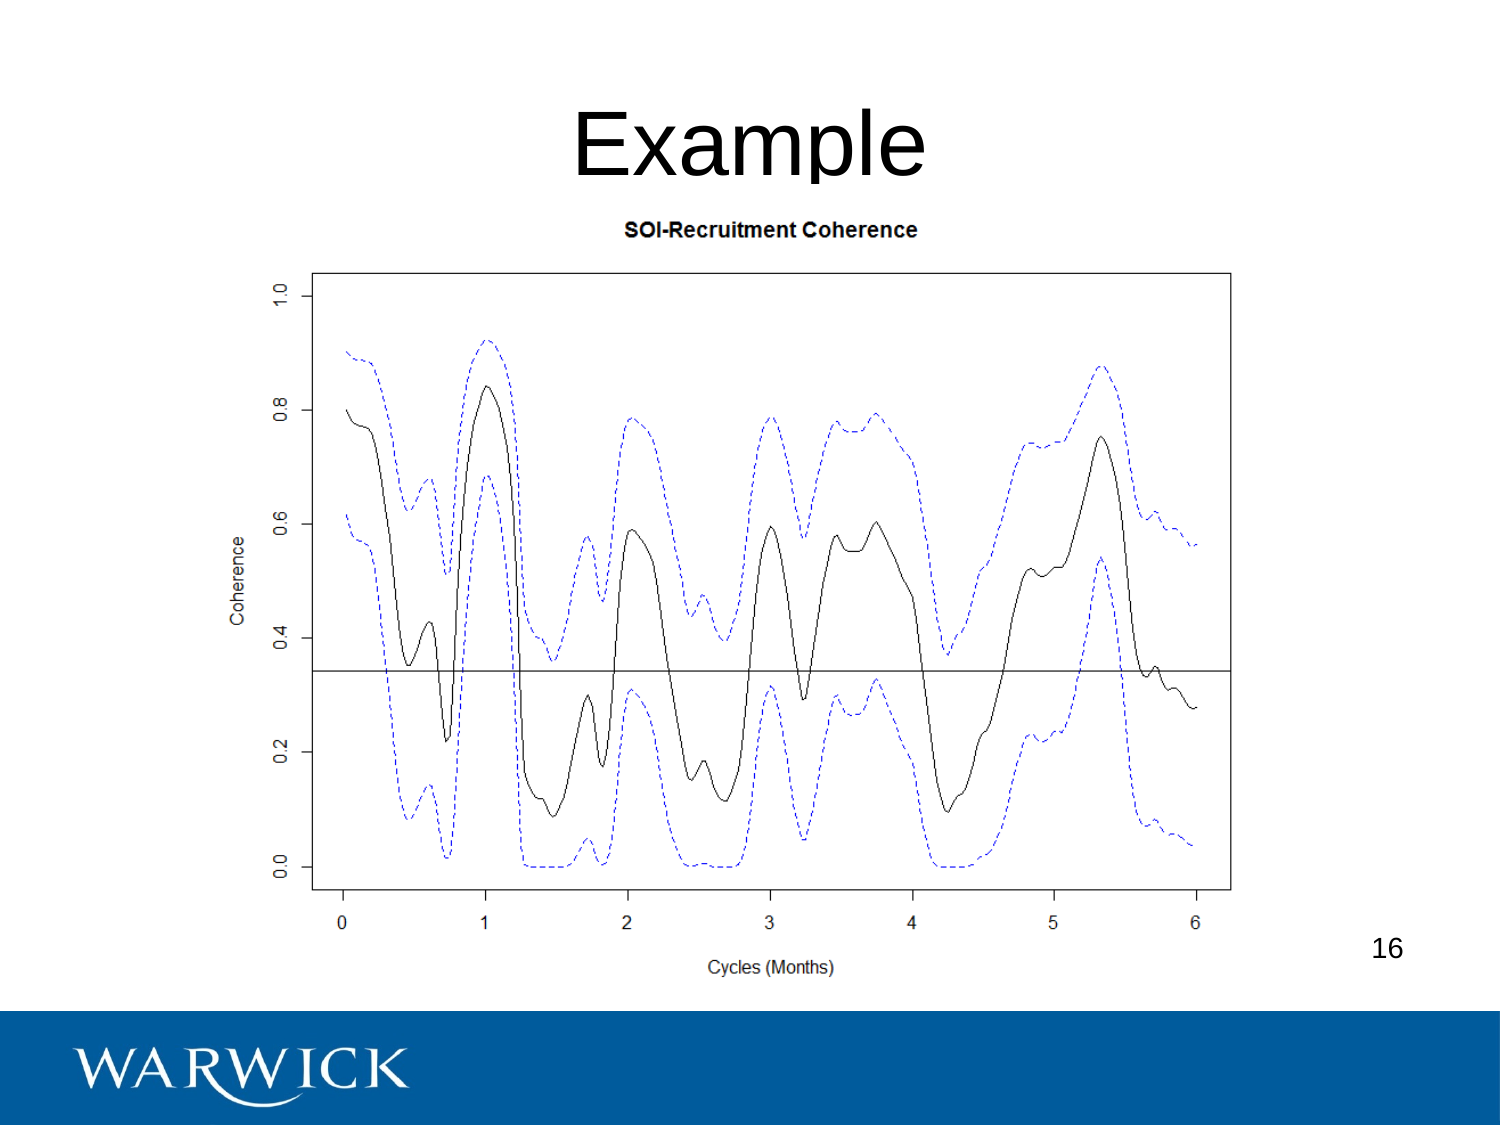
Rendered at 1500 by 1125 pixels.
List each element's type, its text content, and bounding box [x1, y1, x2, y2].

slide_number 16 [1282, 921, 1419, 1000]
title Example [75, 45, 1425, 233]
picture [223, 184, 1277, 1001]
picture [0, 1011, 1500, 1125]
